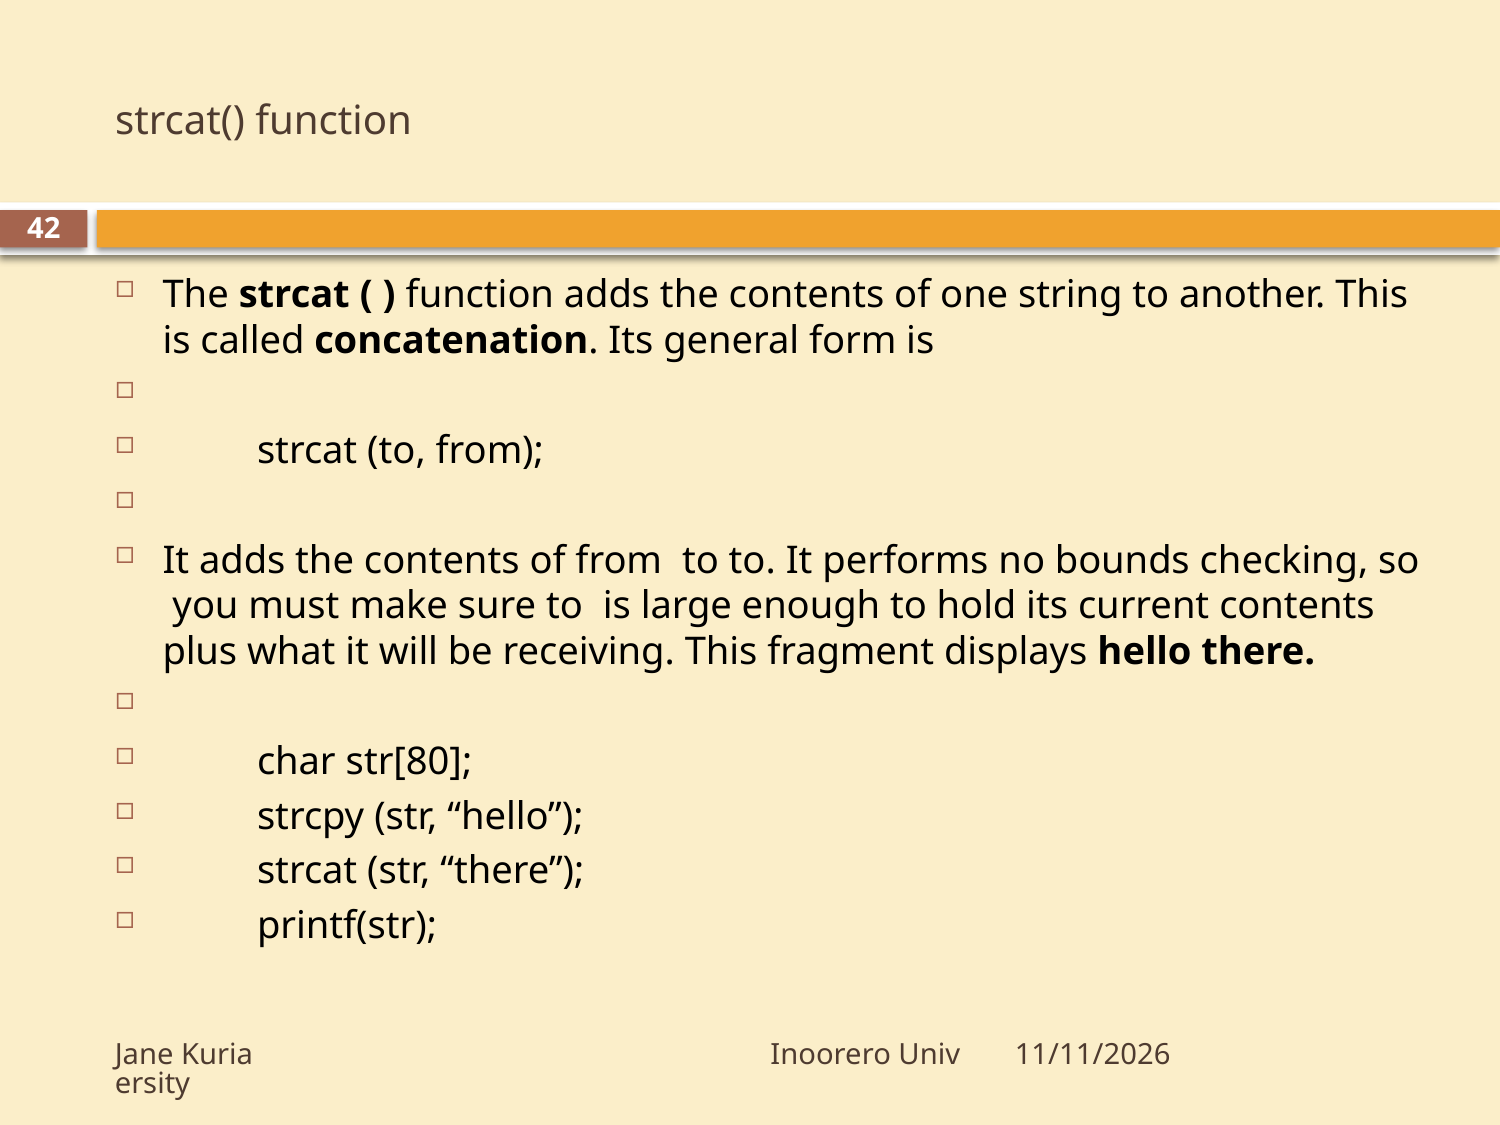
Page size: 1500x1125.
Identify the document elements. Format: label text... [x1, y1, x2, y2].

slide_number 42 [0, 208, 88, 249]
title strcat() function [100, 37, 1438, 200]
footer Jane Kuria Inoorero University [99, 1024, 990, 1085]
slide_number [999, 1025, 1438, 1085]
list The strcat ( ) function adds the contents of one string to another. This is called concatenation. Its general form is strcat (to, from); It adds the contents of from to to. It performs no bounds checking, so you must make sure to is large enough to hold its current contents plus what it will be receiving. This fragment displays hello there. char str[80]; strcpy (str, “hello”); strcat (str, “there”); printf(str); [100, 262, 1438, 1000]
